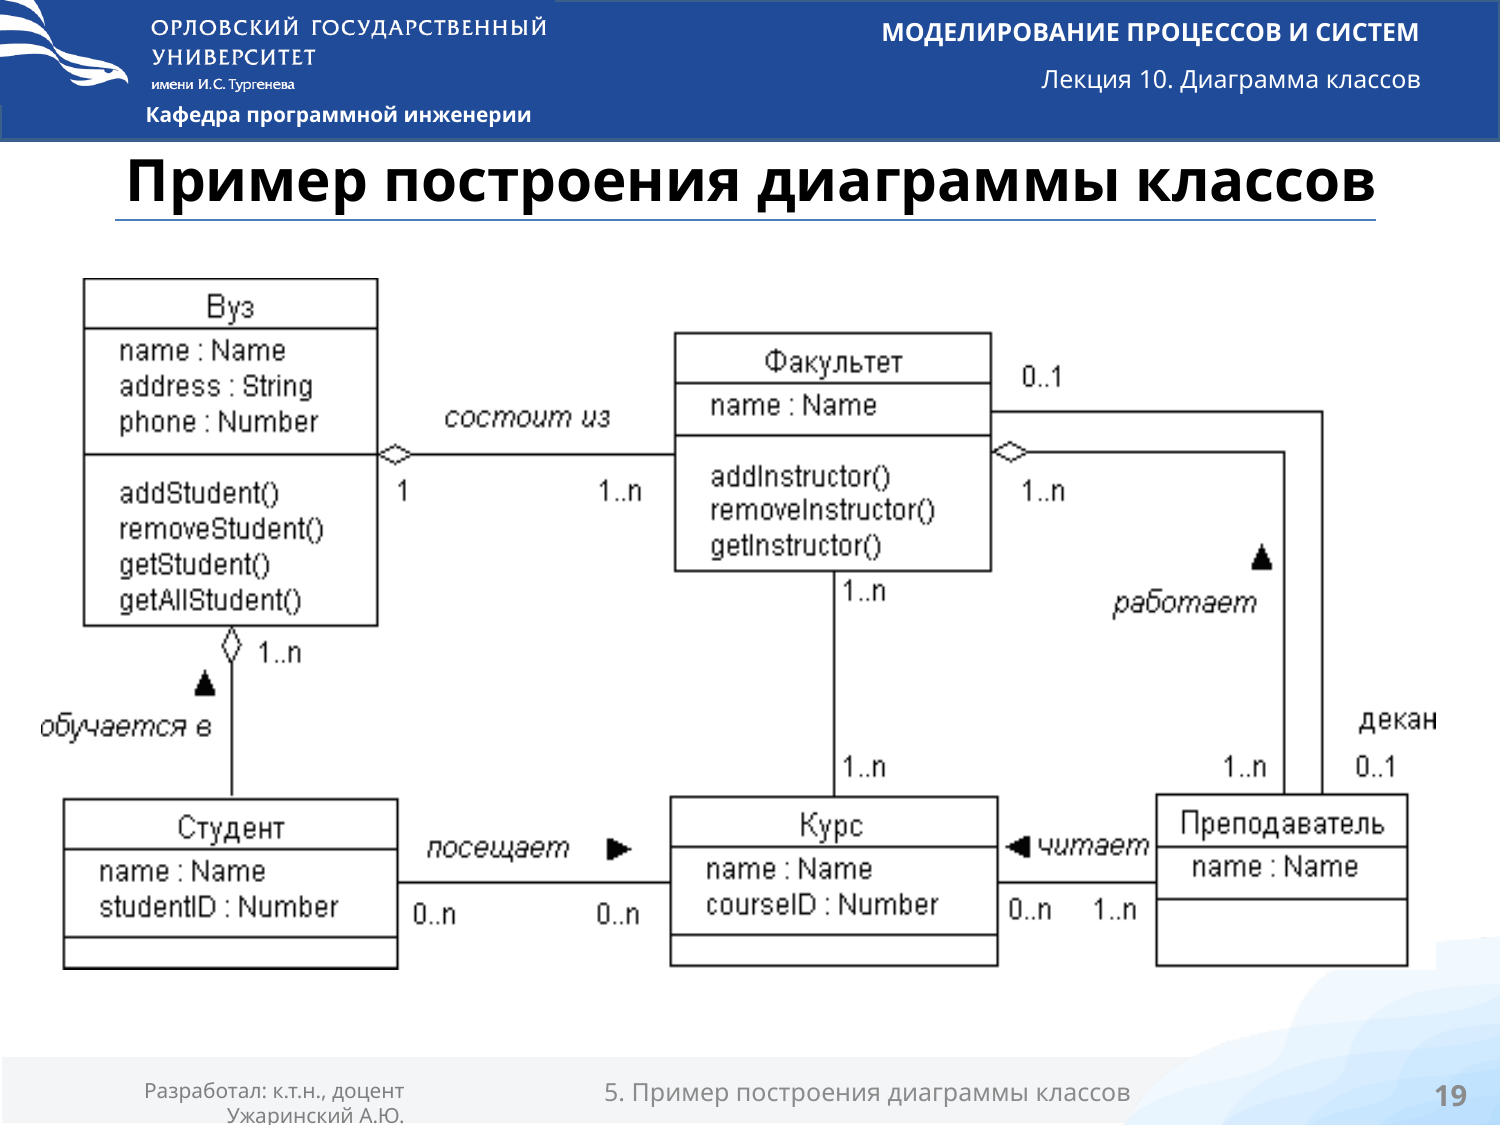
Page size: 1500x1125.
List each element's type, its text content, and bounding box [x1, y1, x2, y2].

title Пример построения диаграммы классов [76, 125, 1427, 232]
footer 5. Пример построения диаграммы классов [466, 1058, 1270, 1125]
picture [41, 278, 1500, 1125]
picture [0, 0, 555, 105]
slide_number 19 [1374, 1066, 1483, 1125]
